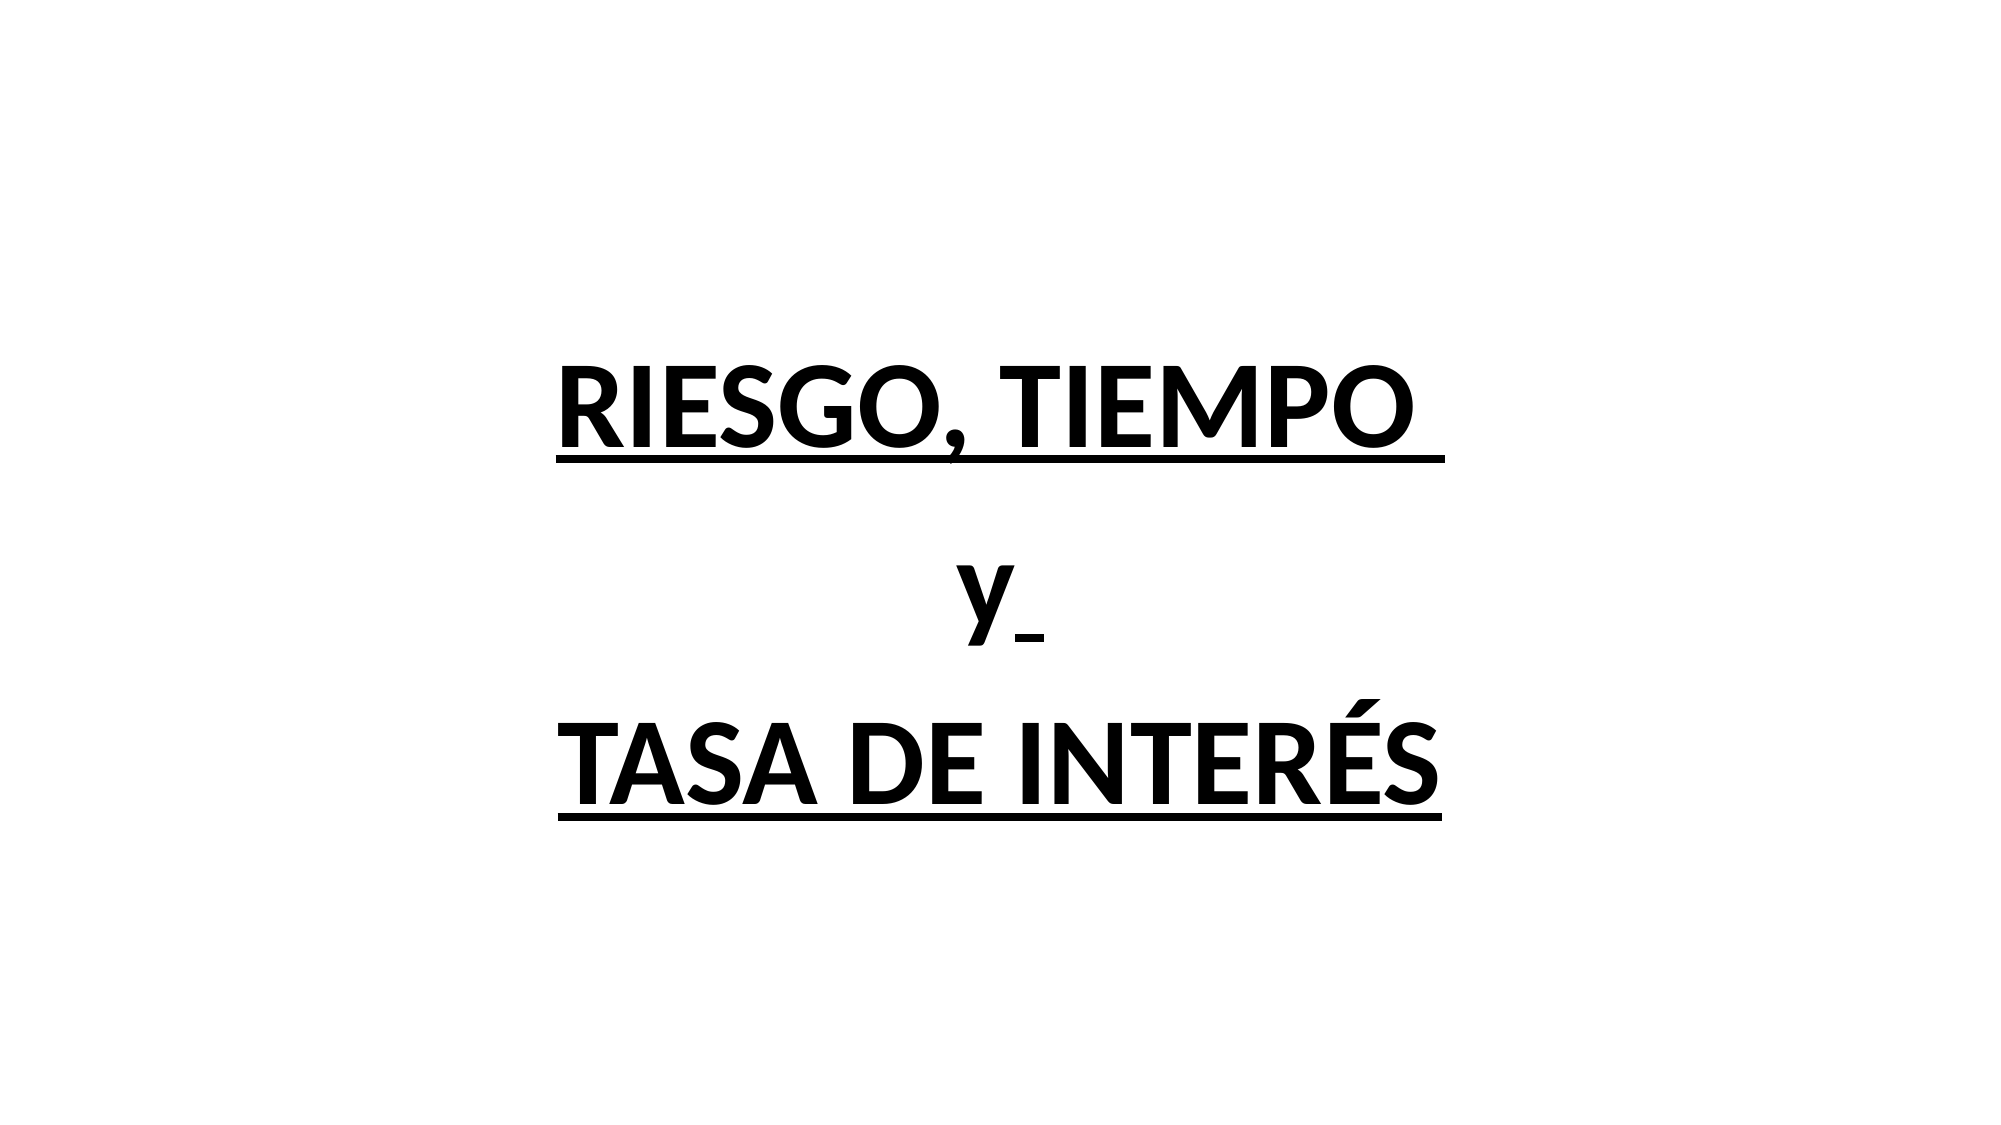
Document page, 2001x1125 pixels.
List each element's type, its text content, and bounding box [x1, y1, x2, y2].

text_box RIESGO, TIEMPO y TASA DE INTERÉS [184, 292, 1816, 838]
